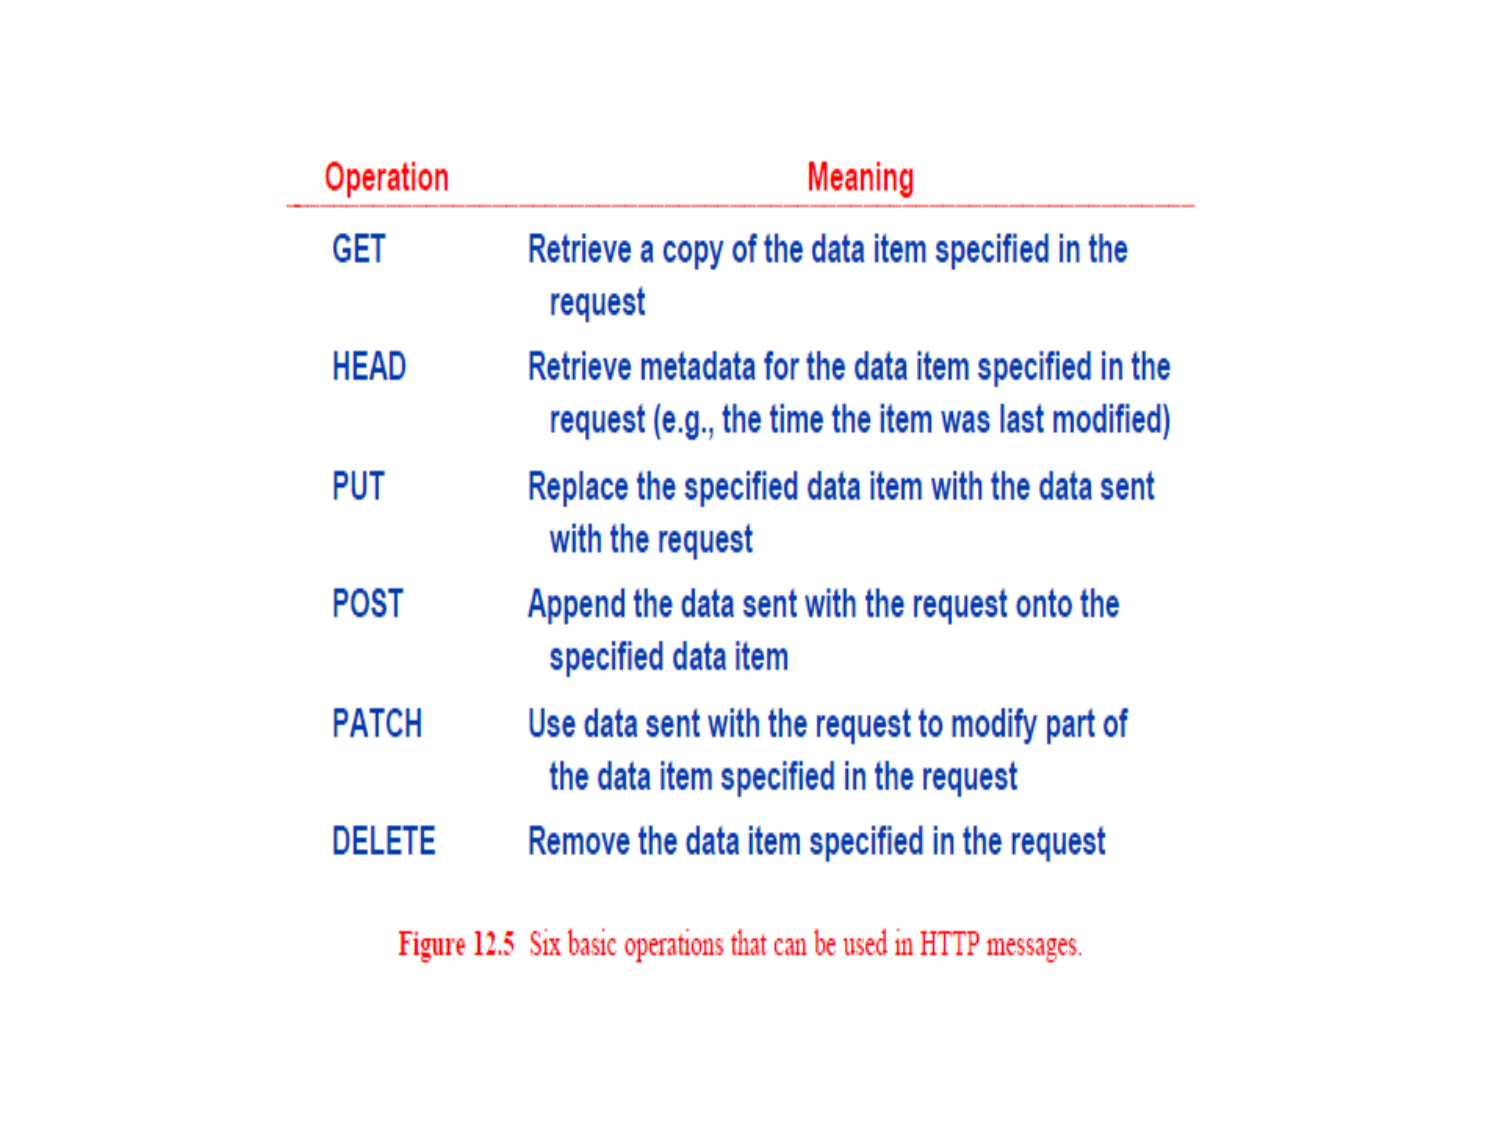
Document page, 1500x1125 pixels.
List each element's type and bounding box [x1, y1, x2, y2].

picture [260, 112, 1240, 976]
